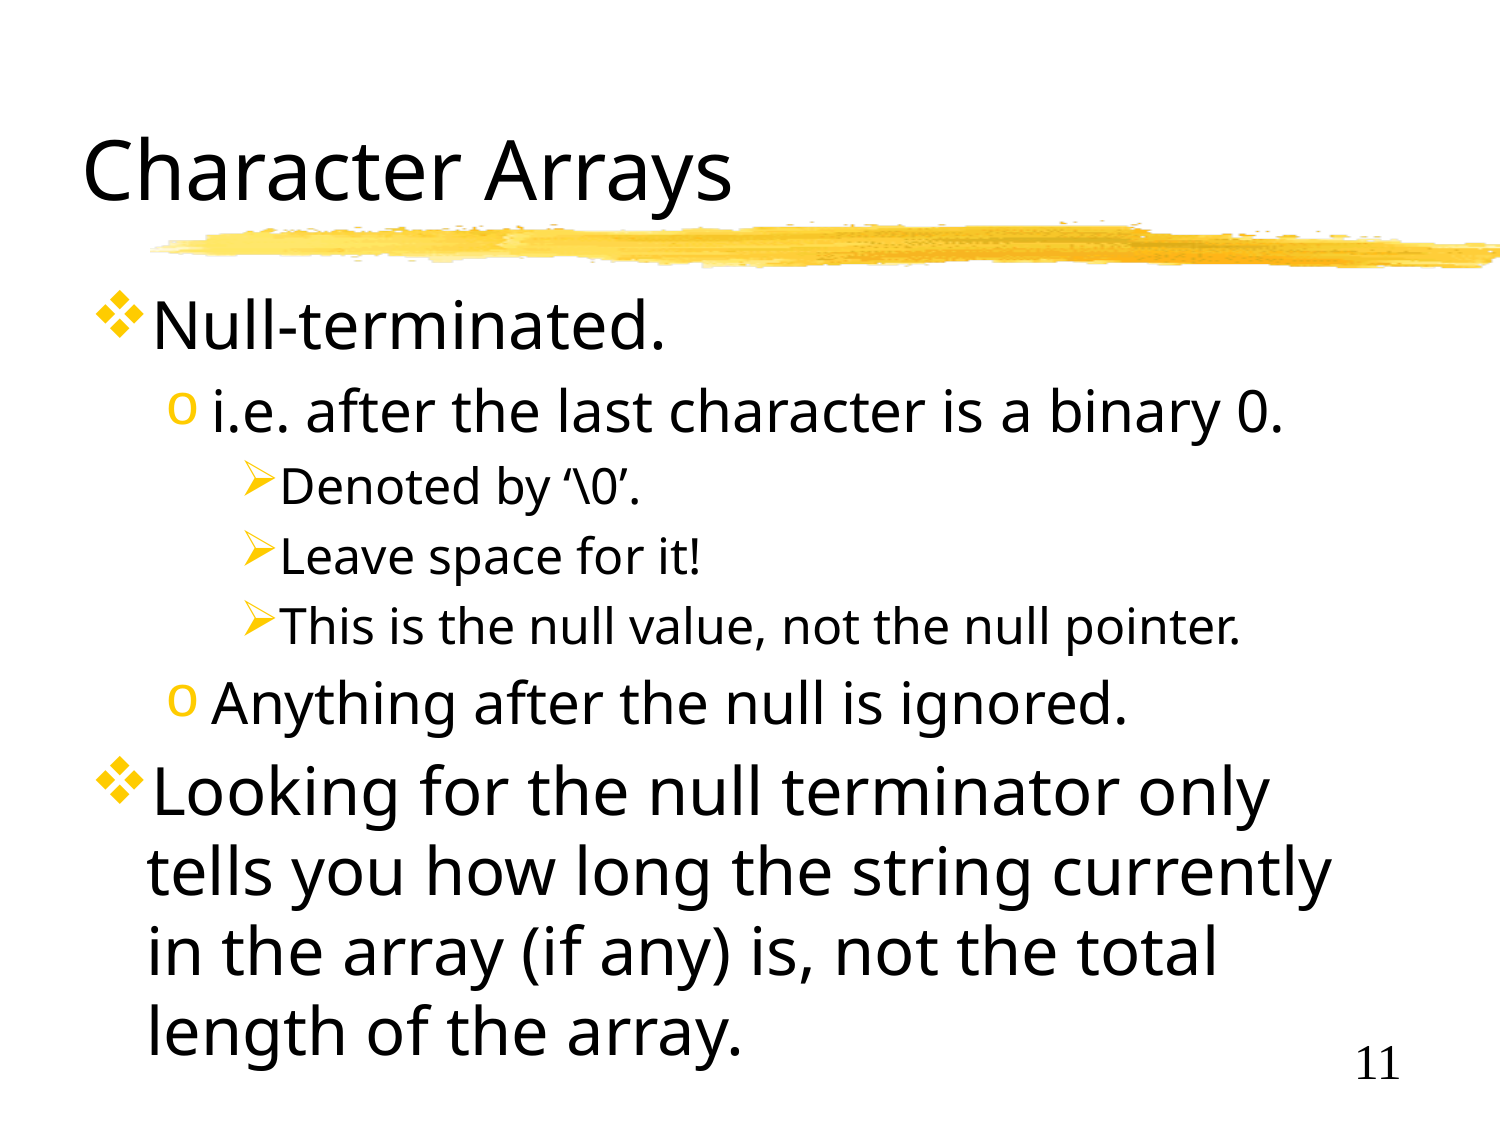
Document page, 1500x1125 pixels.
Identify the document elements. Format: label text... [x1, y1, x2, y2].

picture [150, 215, 1500, 279]
title Character Arrays [66, 37, 1342, 225]
slide_number 11 [1103, 1021, 1417, 1098]
list Null-terminated. i.e. after the last character is a binary 0. Denoted by ‘\0’. Leave space for it! This is the null value, not the null pointer. Anything after the null is ignored. Looking for the null terminator only tells you how long the string currently in the array (if any) is, not the total length of the array. [75, 275, 1417, 994]
